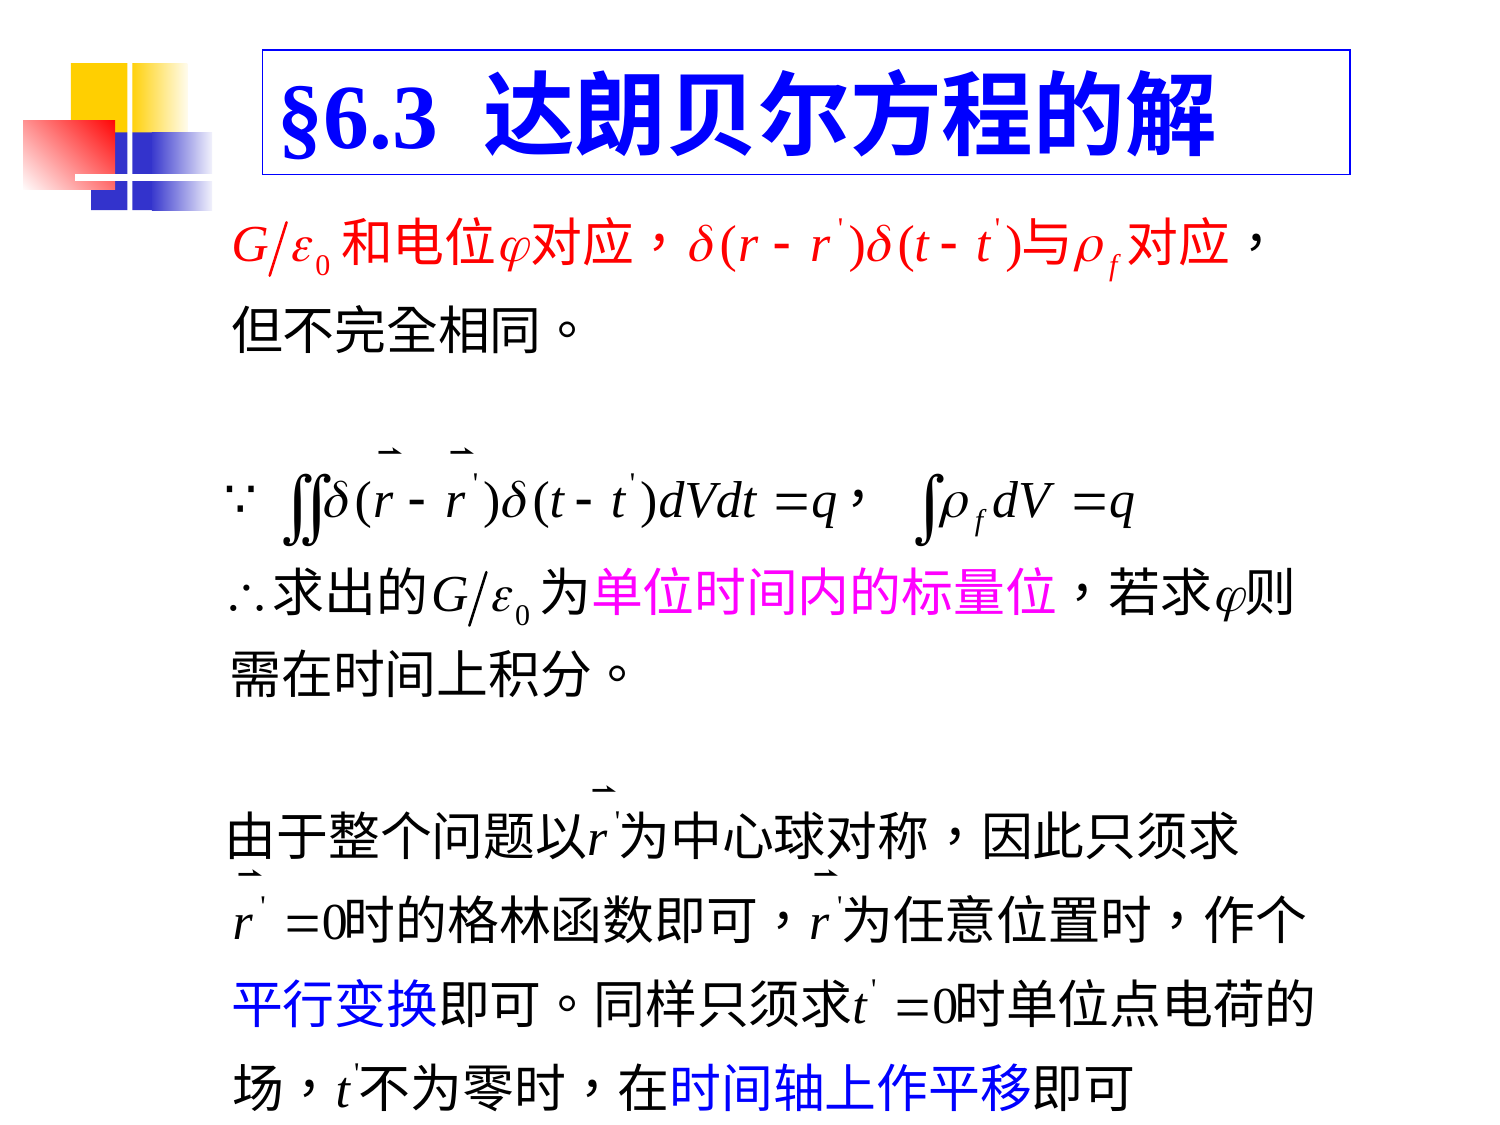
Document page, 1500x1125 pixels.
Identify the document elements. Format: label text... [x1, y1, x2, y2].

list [224, 205, 1326, 1125]
text_box §6.3 达朗贝尔方程的解 [262, 49, 1350, 175]
